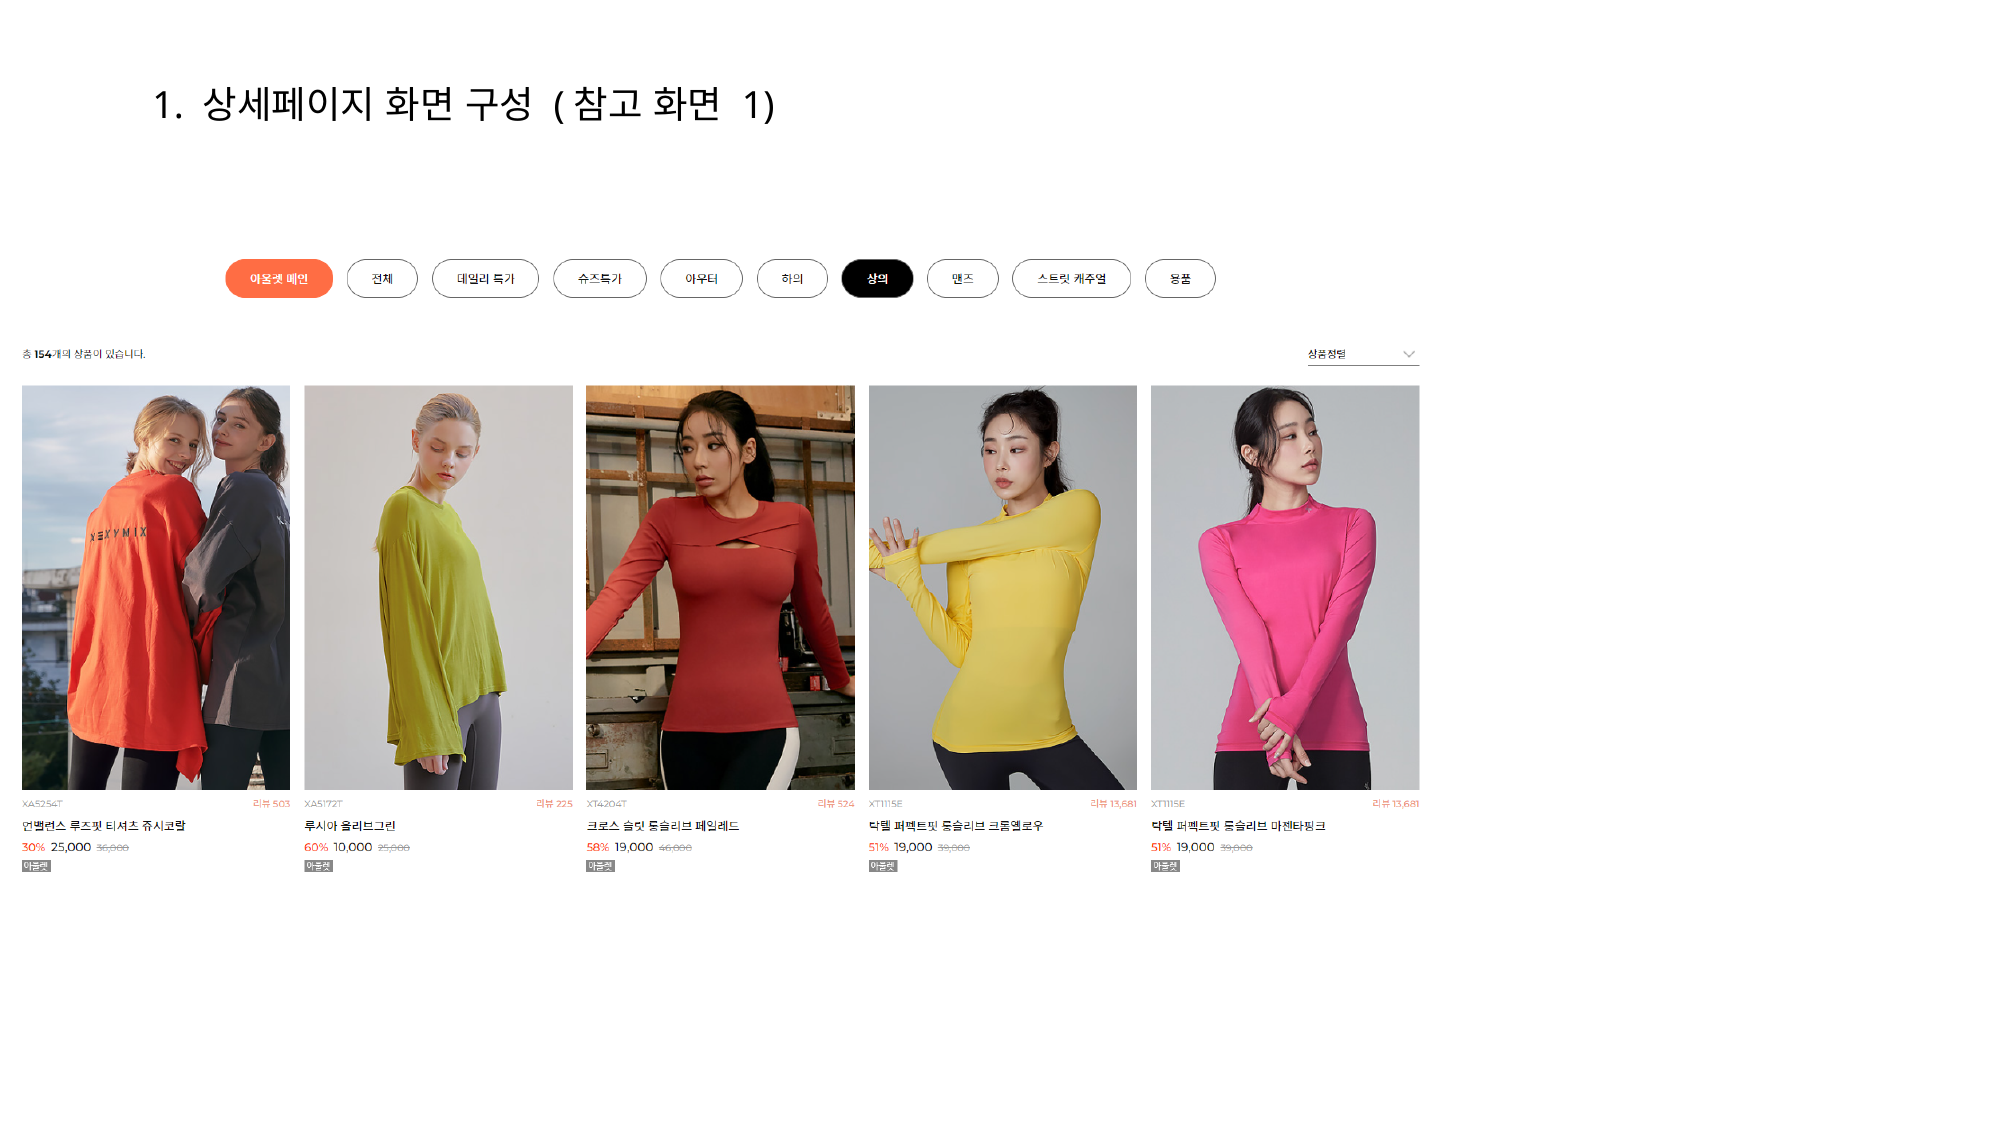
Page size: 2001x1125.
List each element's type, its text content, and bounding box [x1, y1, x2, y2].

title 1. 상세페이지 화면 구성 (참고 화면 1) [137, 59, 1863, 153]
picture [0, 231, 1431, 890]
